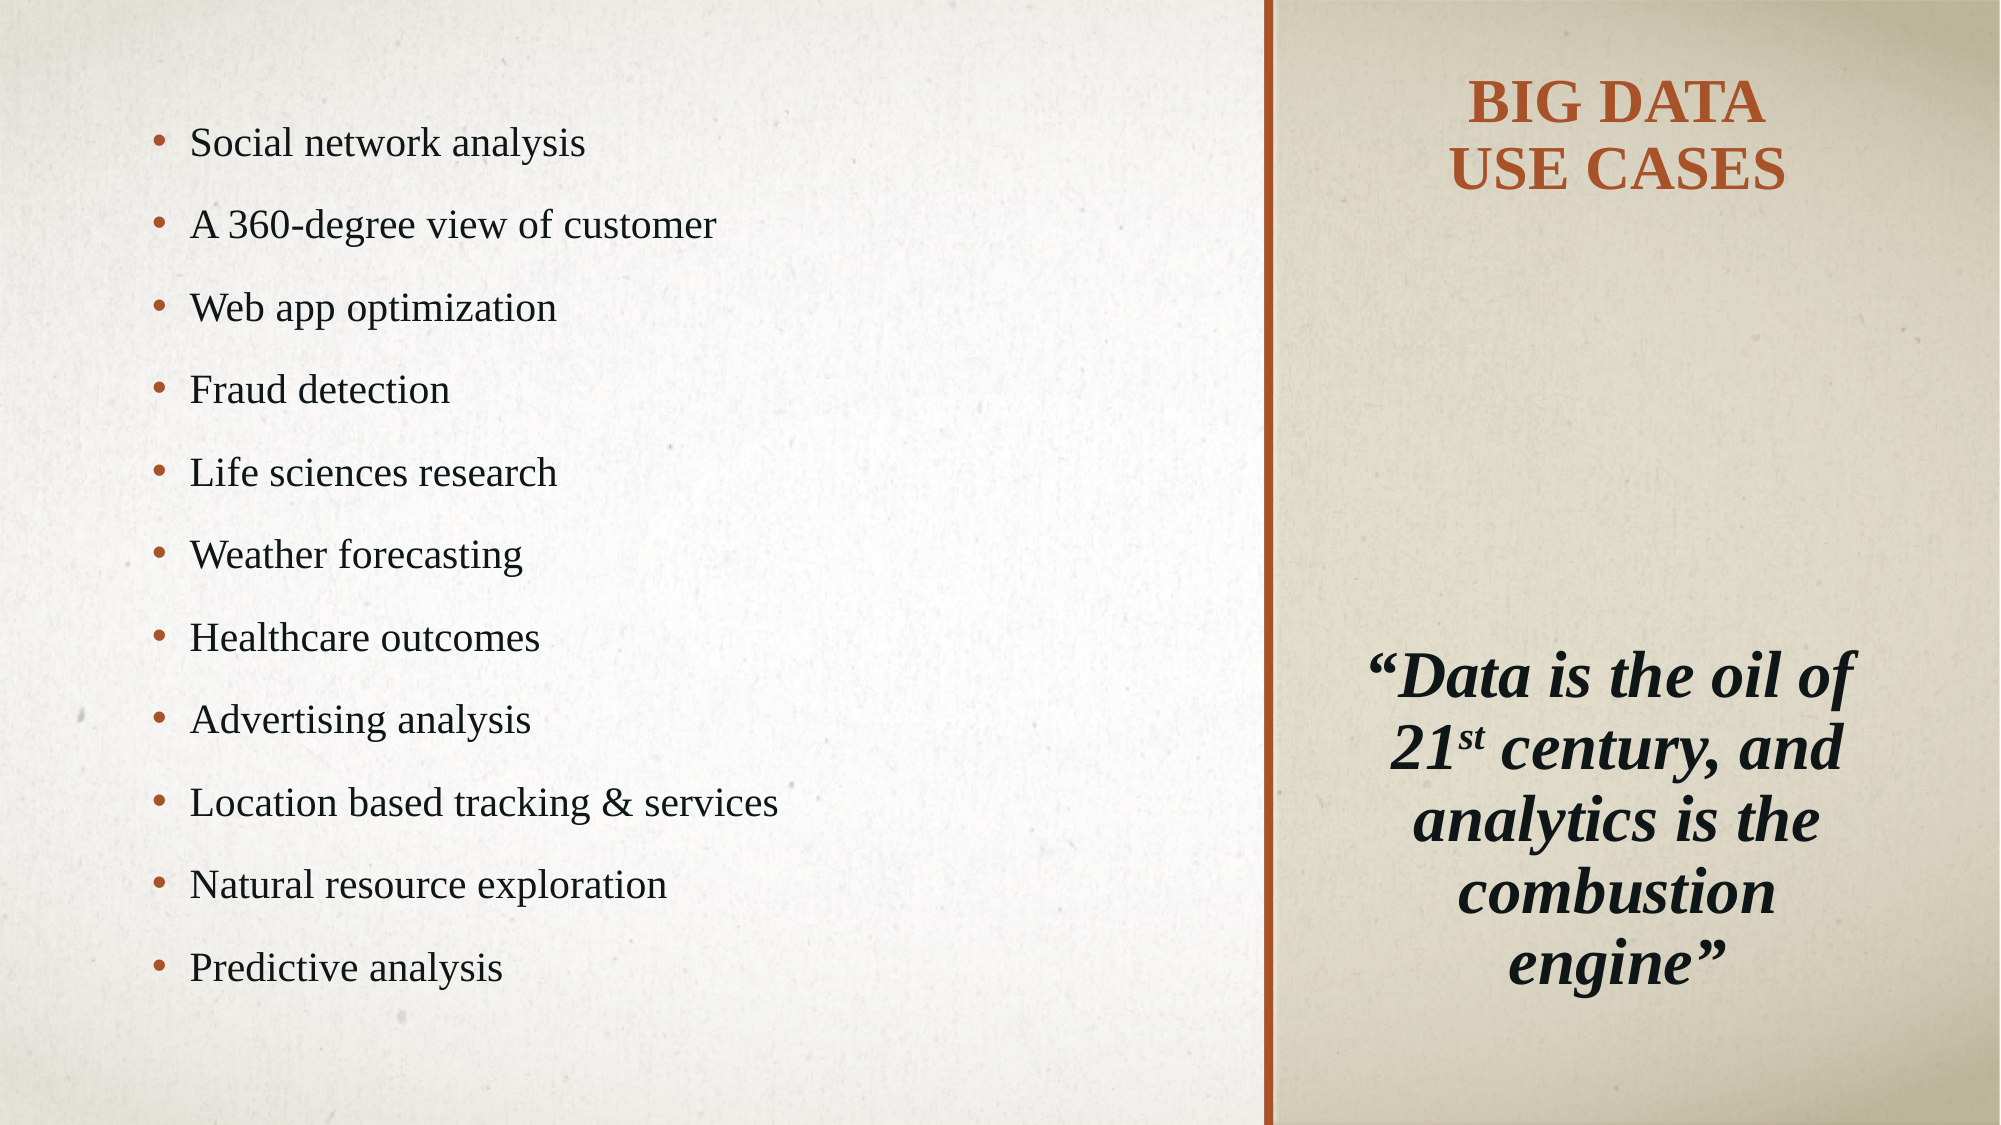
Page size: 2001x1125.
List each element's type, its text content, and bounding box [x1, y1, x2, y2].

title Big Data Use cases [1333, 13, 1904, 211]
picture [1274, 0, 2001, 1125]
list Social network analysis A 360-degree view of customer Web app optimization Fraud detection Life sciences research Weather forecasting Healthcare outcomes Advertising analysis Location based tracking & services Natural resource exploration Predictive analysis [129, 112, 1135, 1013]
picture [0, 0, 1264, 1125]
list “Data is the oil of 21st century, and analytics is the combustion engine” [1333, 632, 1904, 828]
